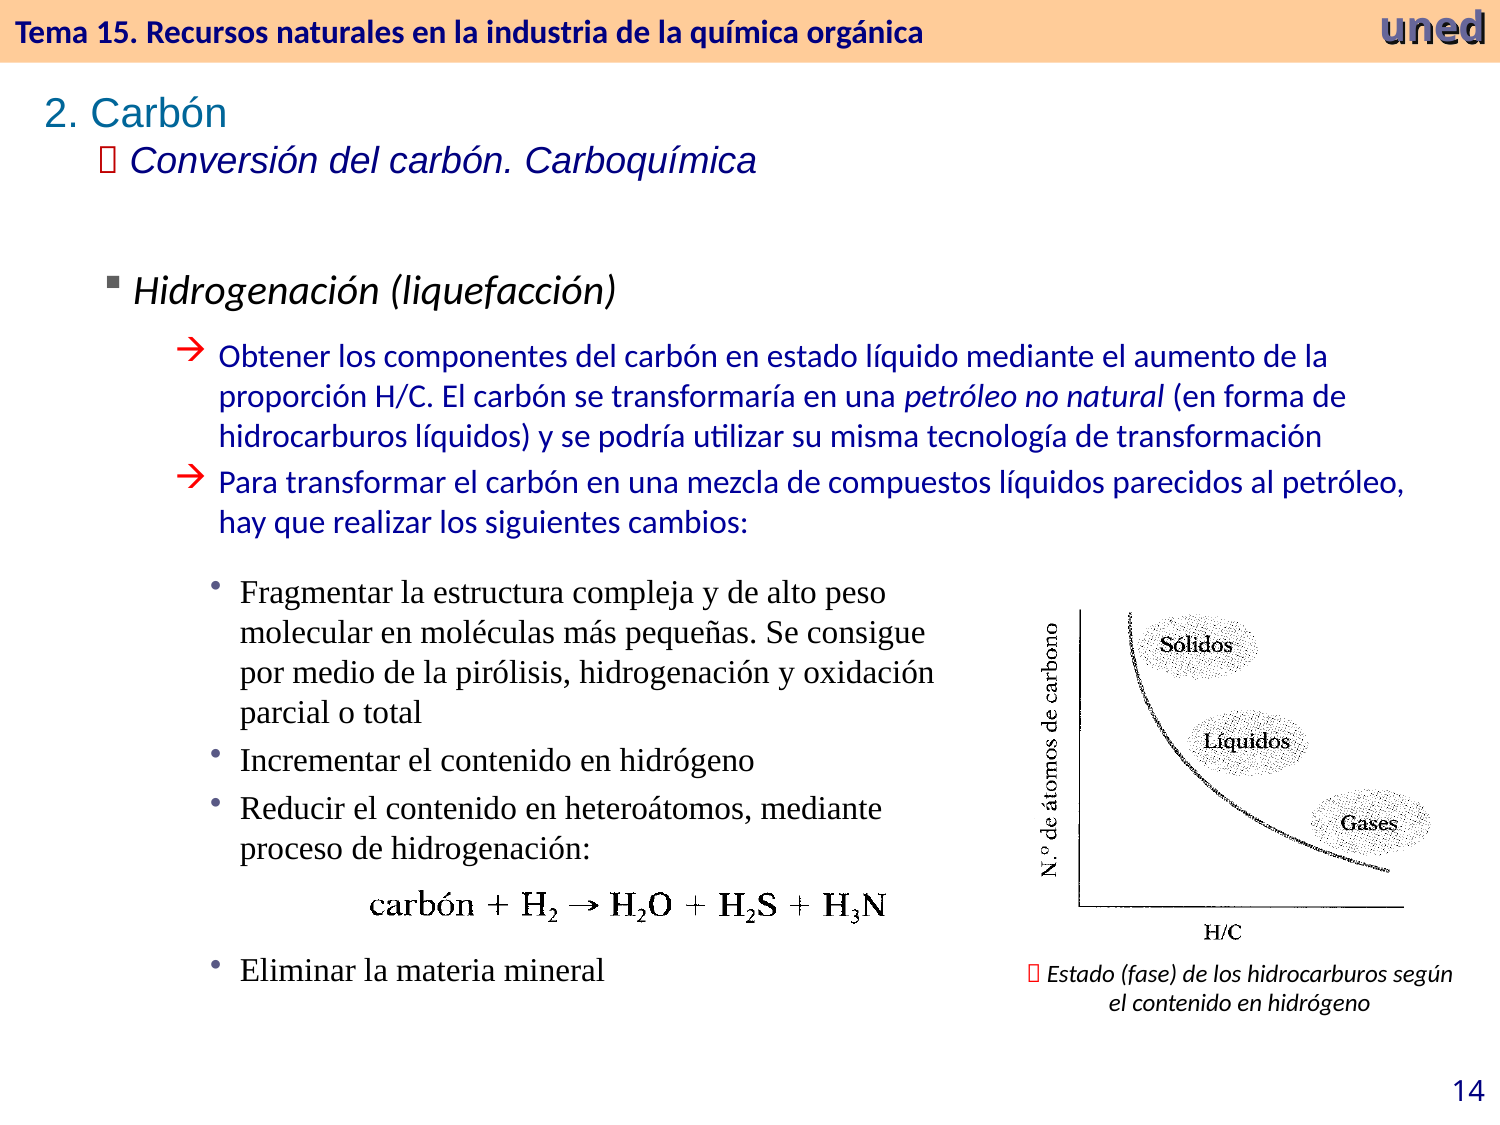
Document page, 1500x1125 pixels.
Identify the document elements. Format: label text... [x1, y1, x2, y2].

text_box Eliminar la materia mineral [195, 940, 975, 996]
text_box 14 [1399, 1059, 1500, 1125]
text_box  Estado (fase) de los hidrocarburos según el contenido en hidrógeno [1009, 949, 1471, 1025]
text_box 2. Carbón  Conversión del carbón. Carboquímica [29, 78, 1168, 188]
picture [360, 881, 904, 941]
text_box Hidrogenación (liquefacción) [88, 255, 810, 321]
text_box Fragmentar la estructura compleja y de alto peso molecular en moléculas más pequeñas. Se consigue por medio de la pirólisis, hidrogenación y oxidación parcial o total Incrementar el contenido en hidrógeno Reducir el contenido en heteroátomos, mediante proceso de hidrogenación: [195, 562, 975, 874]
text_box [0, 0, 1500, 63]
text_box Obtener los componentes del carbón en estado líquido mediante el aumento de la proporción H/C. El carbón se transformaría en una petróleo no natural (en forma de hidrocarburos líquidos) y se podría utilizar su misma tecnología de transformación Para transformar el carbón en una mezcla de compuestos líquidos parecidos al petróleo, hay que realizar los siguientes cambios: [159, 326, 1436, 548]
text_box uned [1364, 0, 1500, 50]
text_box Tema 15. Recursos naturales en la industria de la química orgánica [0, 0, 1088, 61]
picture [1034, 597, 1447, 947]
